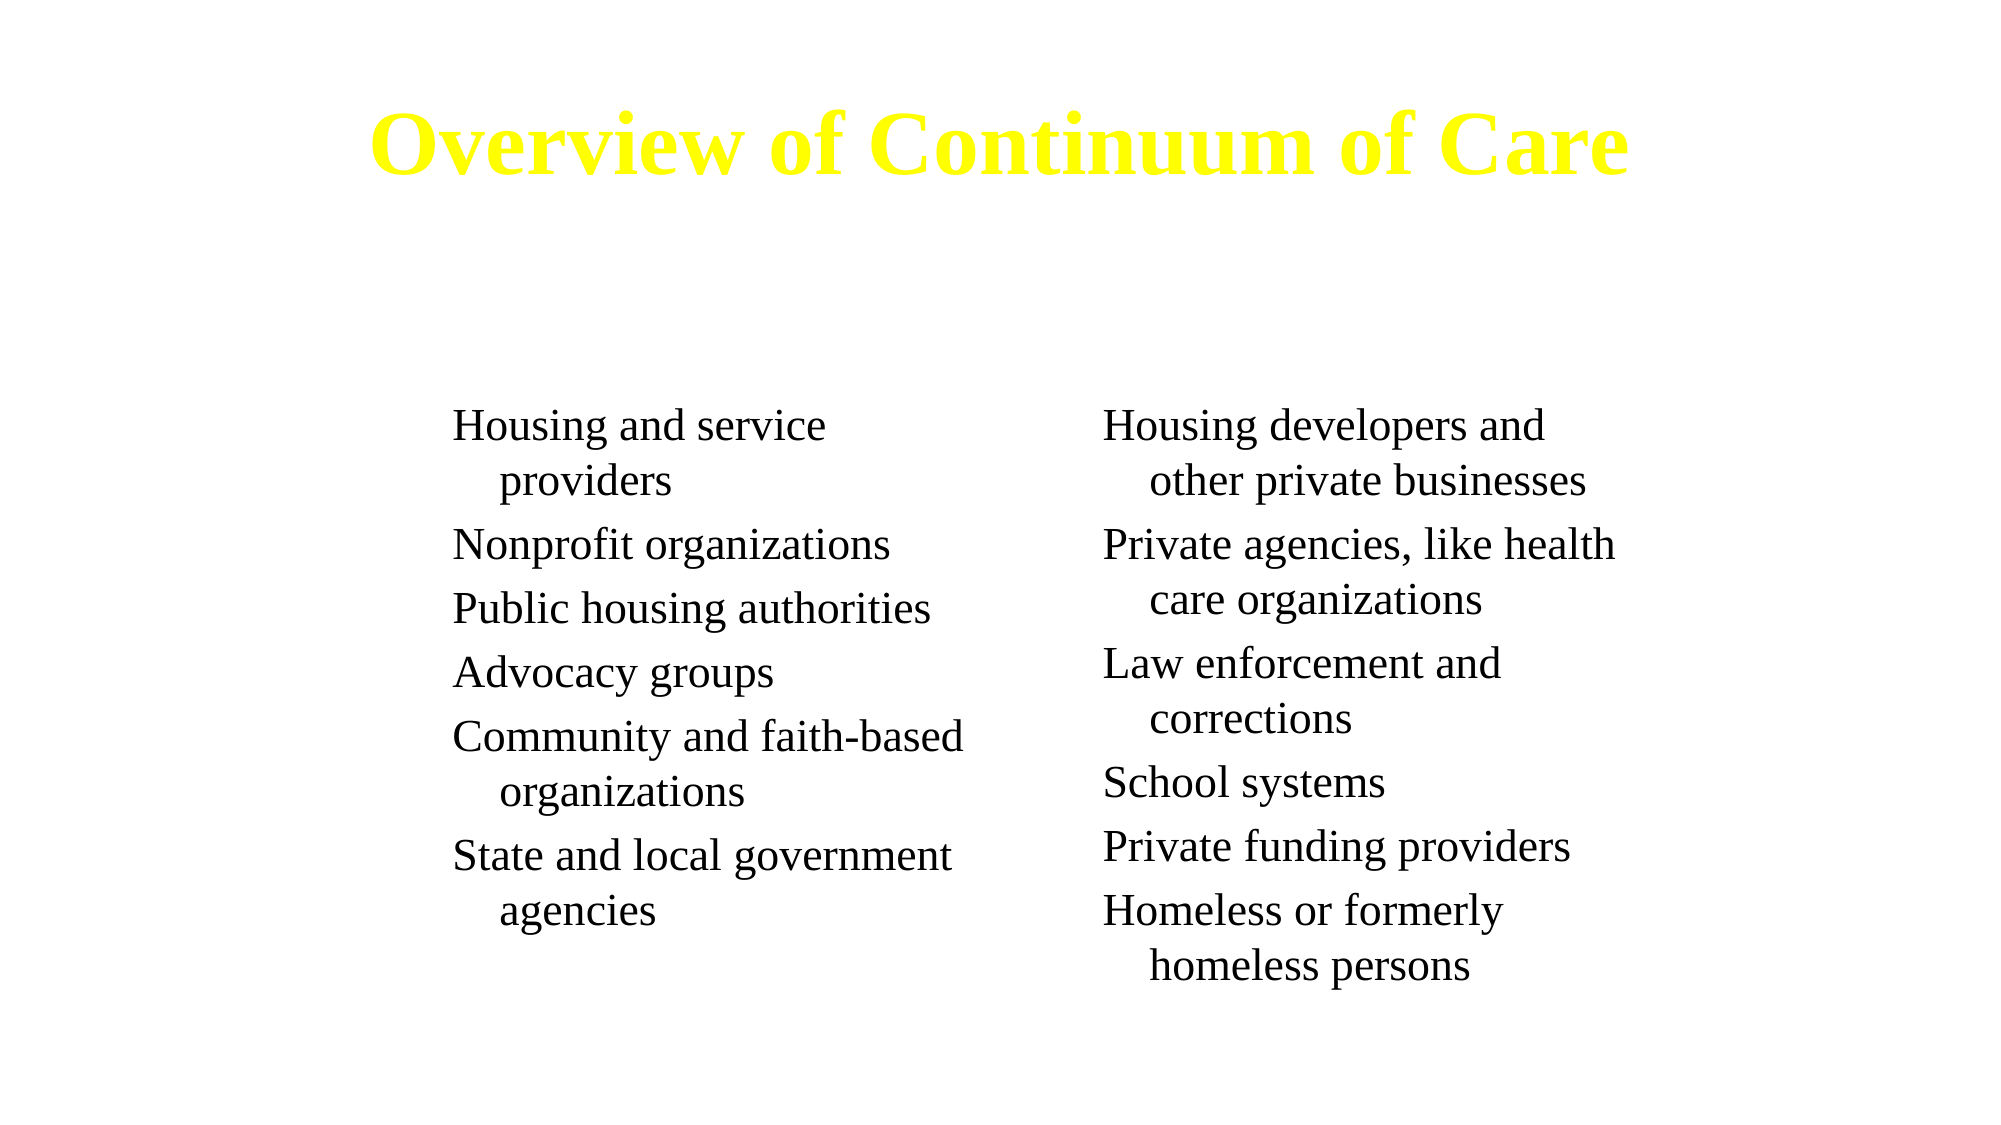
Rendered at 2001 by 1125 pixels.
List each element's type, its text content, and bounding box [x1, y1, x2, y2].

text_box Housing and service providers Nonprofit organizations Public housing authorities Advocacy groups Community and faith-based organizations State and local government agencies [362, 387, 988, 1063]
text_box Housing developers and other private businesses Private agencies, like health care organizations Law enforcement and corrections School systems Private funding providers Homeless or formerly homeless persons [1012, 387, 1638, 1050]
text_box Overview of Continuum of Care [150, 37, 1850, 238]
